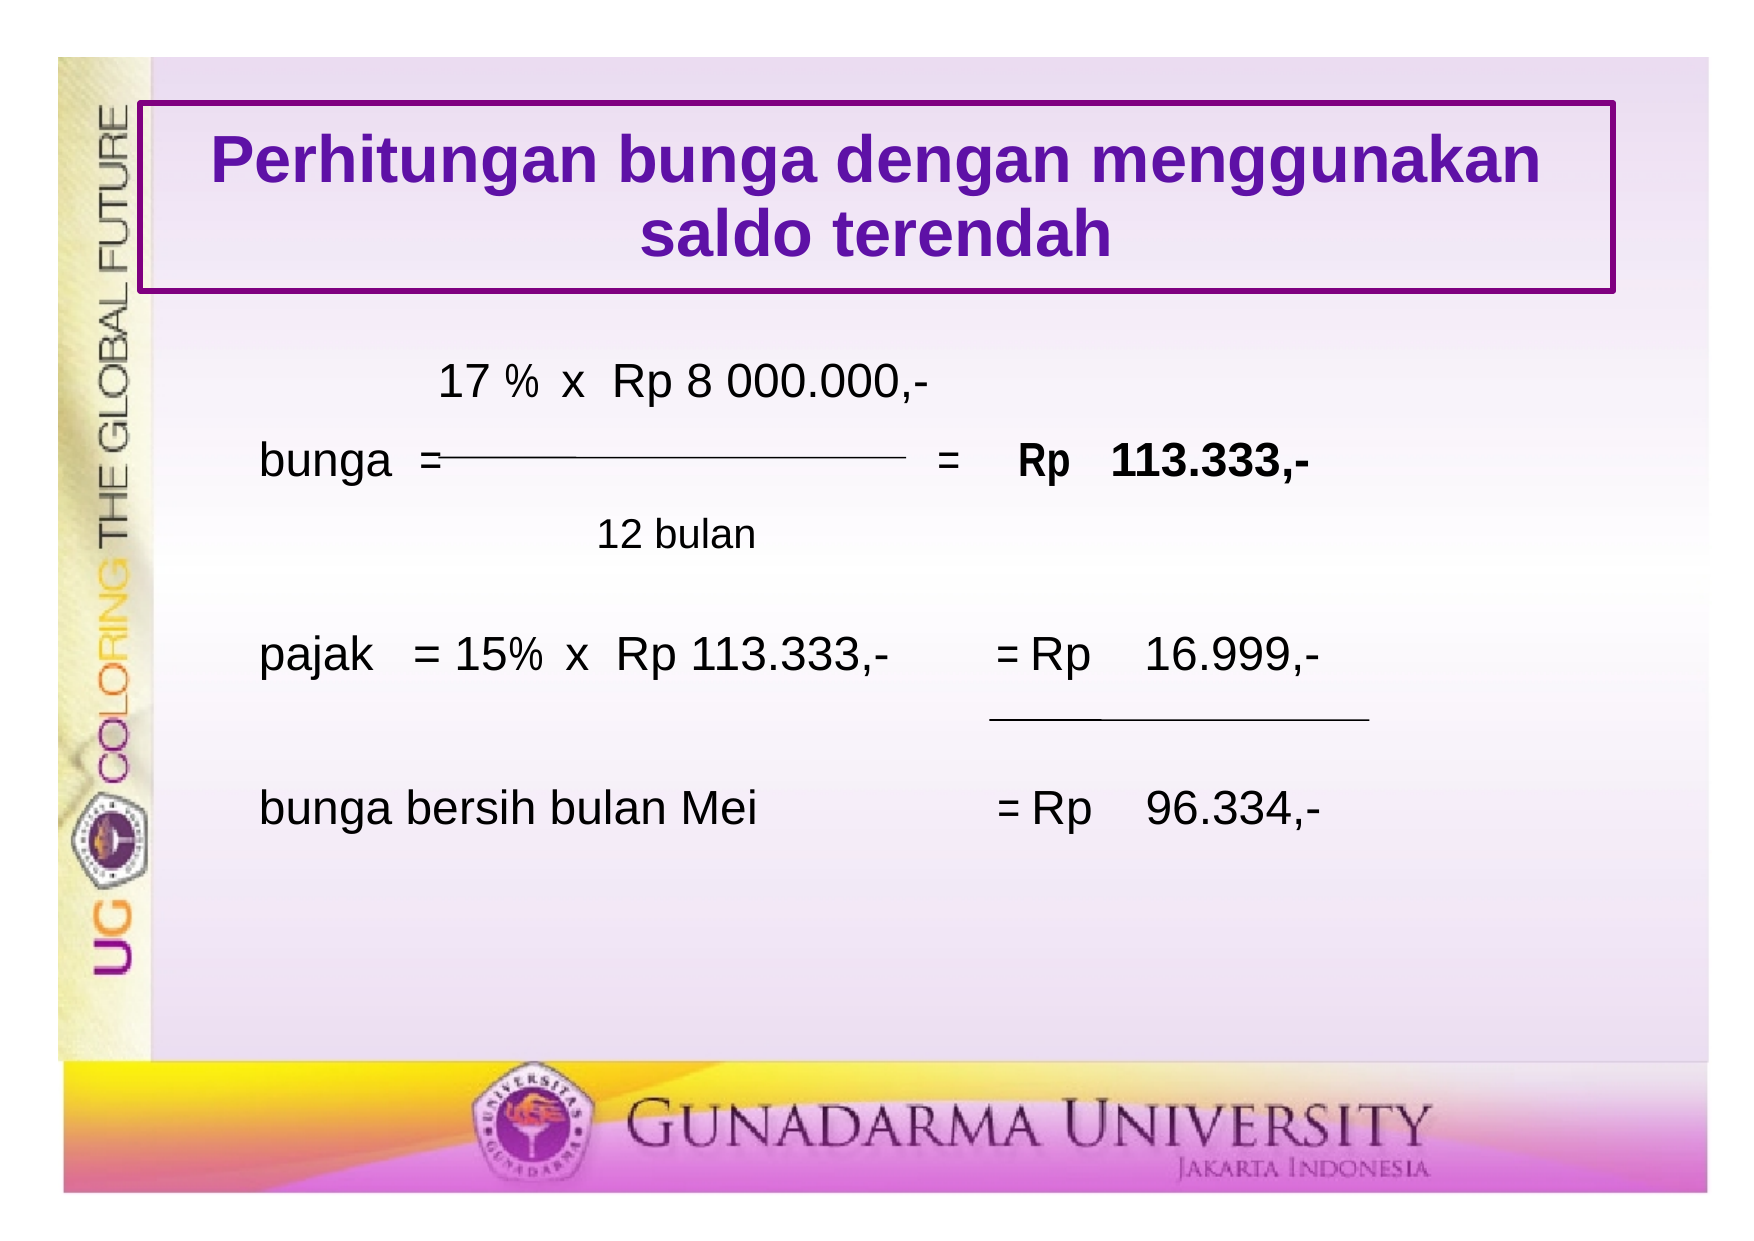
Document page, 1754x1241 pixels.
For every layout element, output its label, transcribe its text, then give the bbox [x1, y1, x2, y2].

list 17 % x Rp 8 000.000,- bunga = = Rp 113.333,- 12 bulan pajak = 15% x Rp 113.333,- = Rp 16.999,- bunga bersih bulan Mei = Rp 96.334,- [164, 344, 1704, 1014]
title Perhitungan bunga dengan menggunakan saldo terendah [137, 100, 1616, 294]
picture [58, 57, 1712, 1196]
